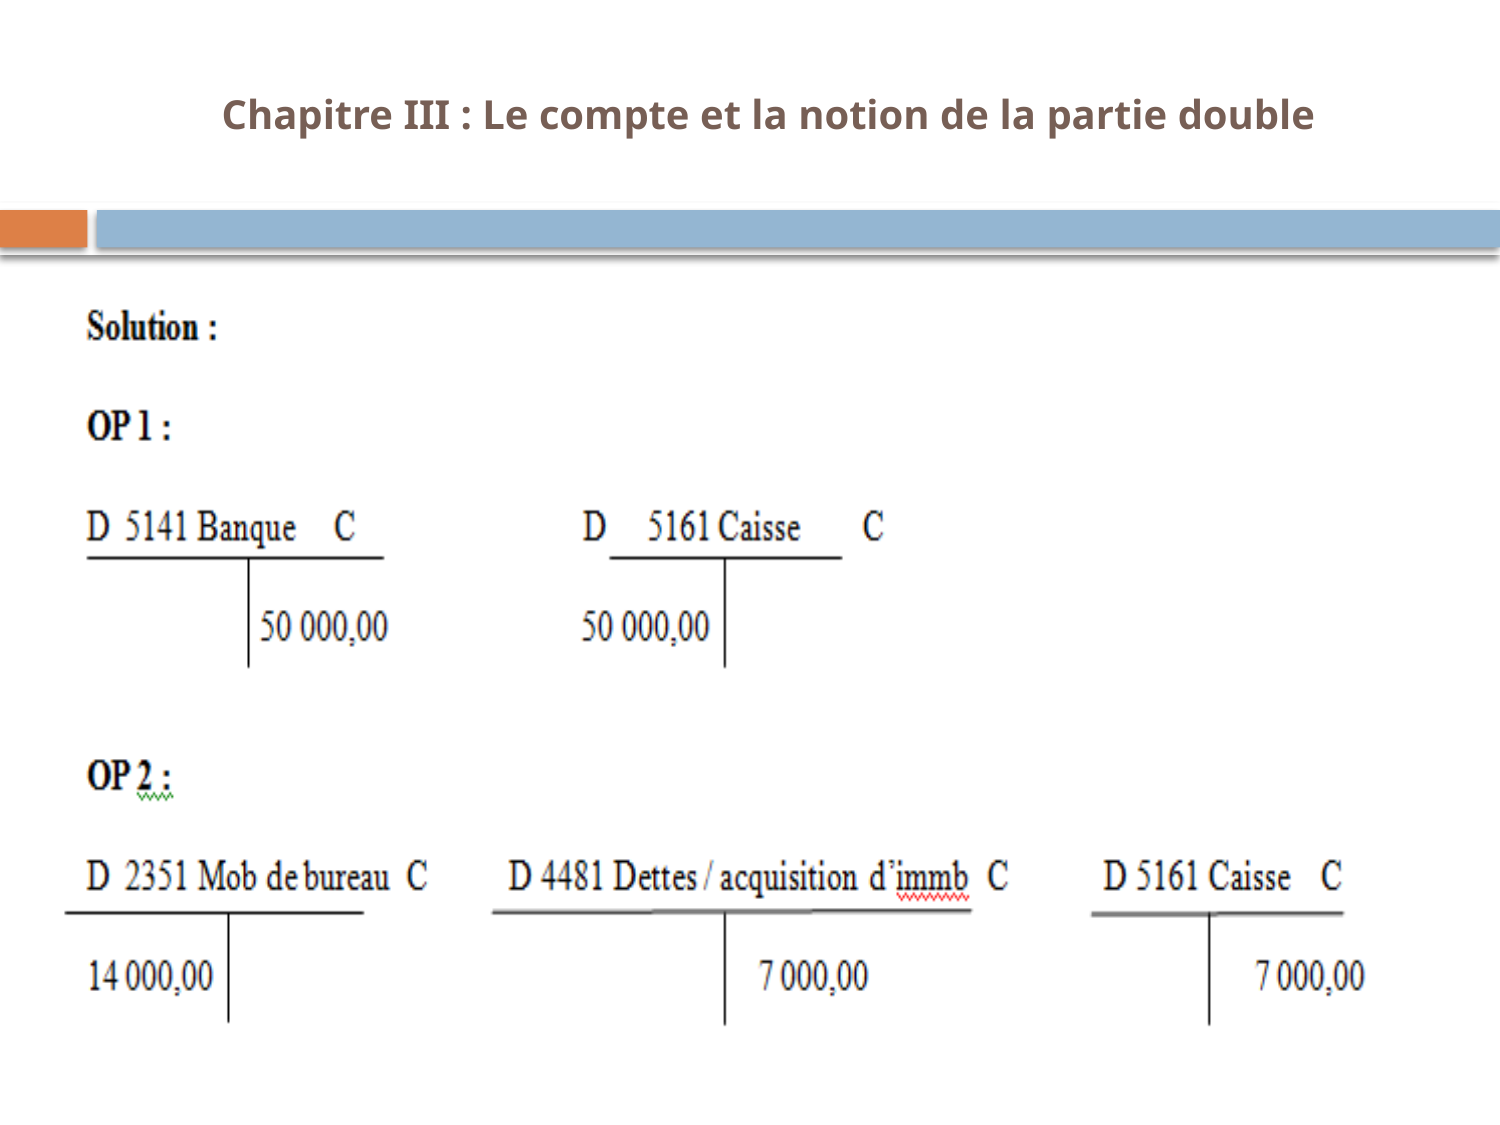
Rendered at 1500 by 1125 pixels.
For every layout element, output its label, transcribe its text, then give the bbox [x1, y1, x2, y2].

picture [34, 292, 1470, 1076]
title Chapitre III : Le compte et la notion de la partie double [100, 37, 1438, 200]
